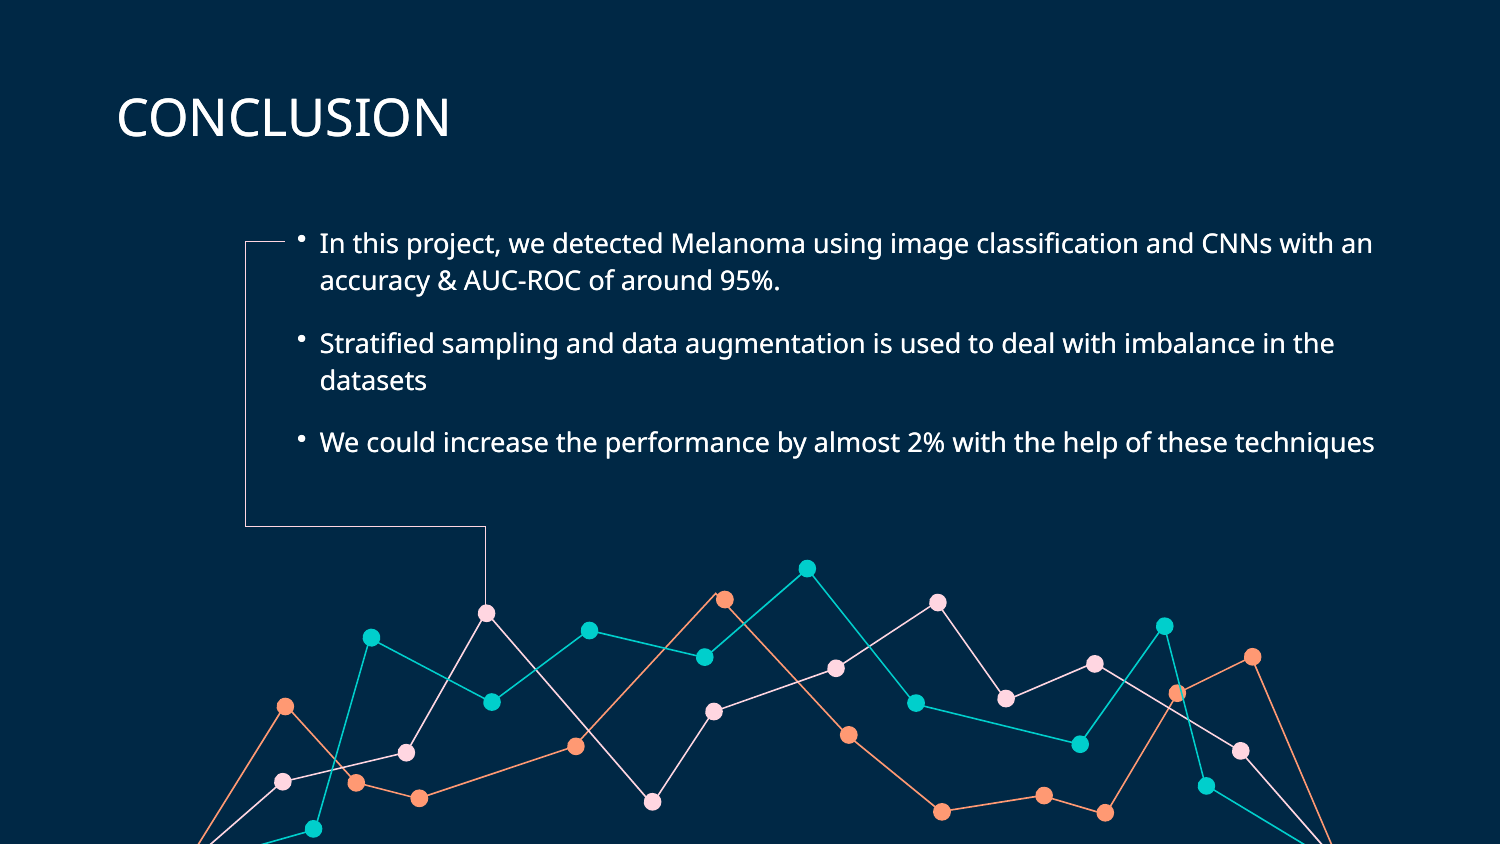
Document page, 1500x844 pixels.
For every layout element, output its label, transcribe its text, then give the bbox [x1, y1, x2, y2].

list In this project, we detected Melanoma using image classification and CNNs with an accuracy & AUC-ROC of around 95%. Stratified sampling and data augmentation is used to deal with imbalance in the datasets We could increase the performance by almost 2% with the help of these techniques [281, 205, 1462, 517]
text_box [245, 241, 486, 617]
text_box CONCLUSION [101, 67, 878, 163]
